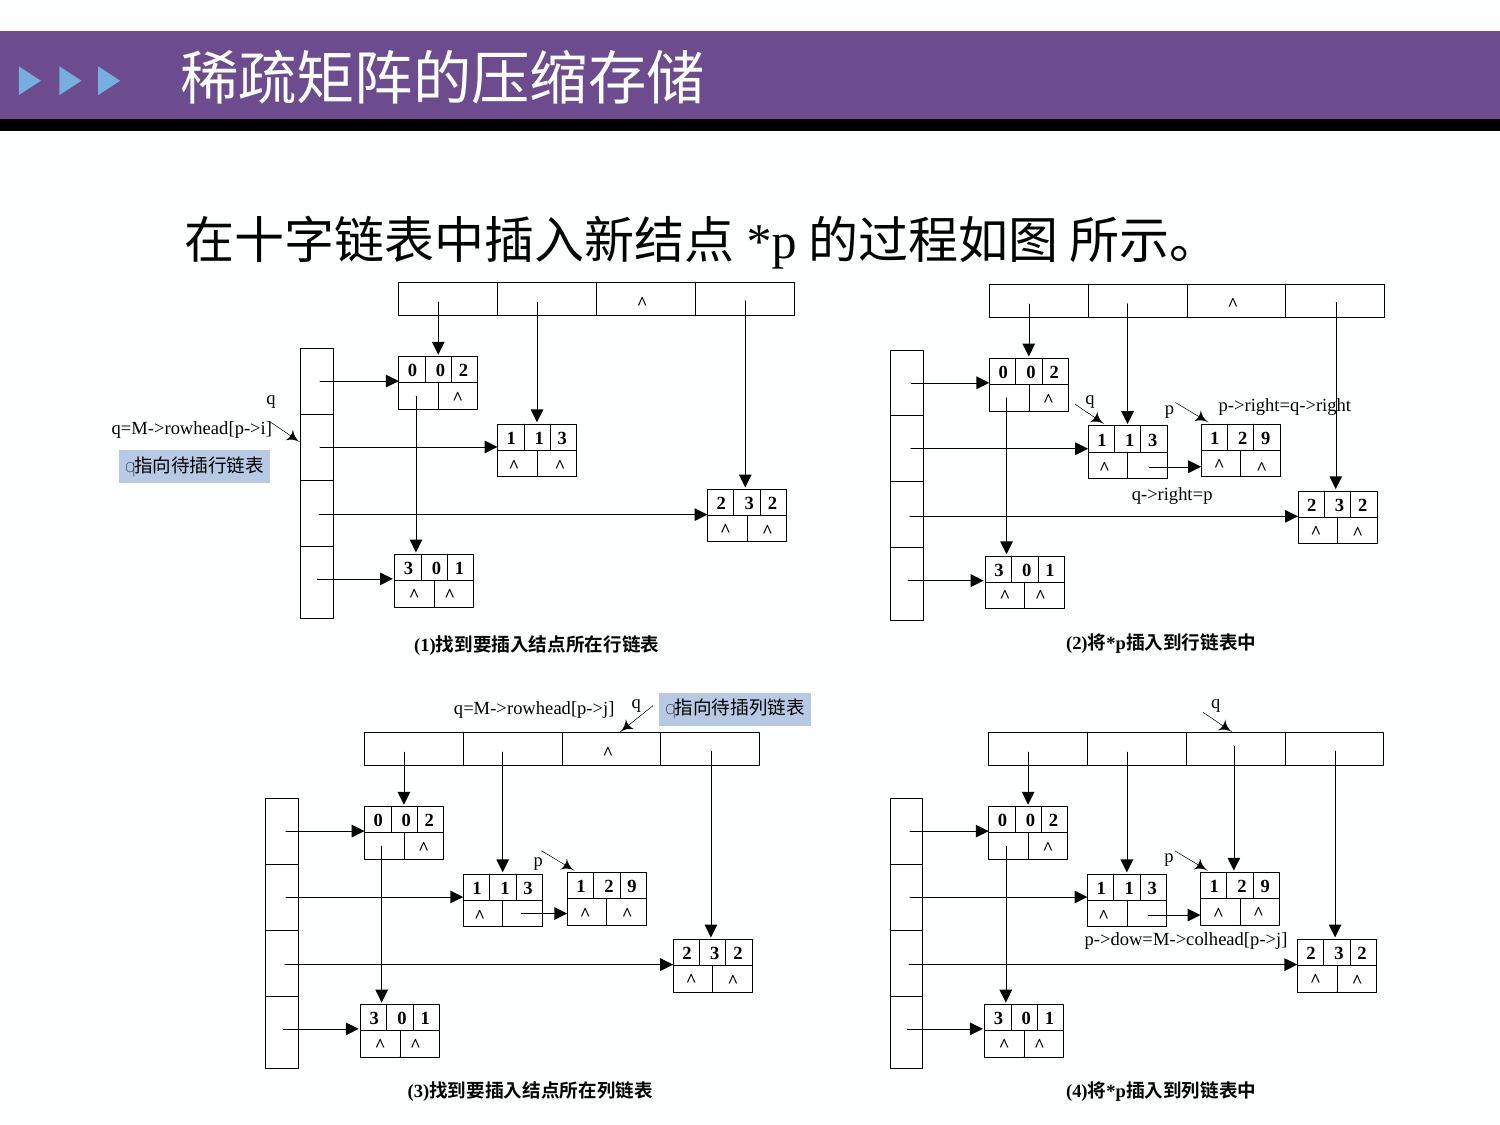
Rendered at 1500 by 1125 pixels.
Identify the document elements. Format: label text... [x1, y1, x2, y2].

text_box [100, 278, 1389, 1107]
title 稀疏矩阵的压缩存储 [138, 38, 1189, 114]
list 在十字链表中插入新结点*p的过程如图 所示。 [81, 183, 1436, 247]
list 在十字链表中插入新结点*p的过程如图 所示。 [81, 248, 1436, 1081]
